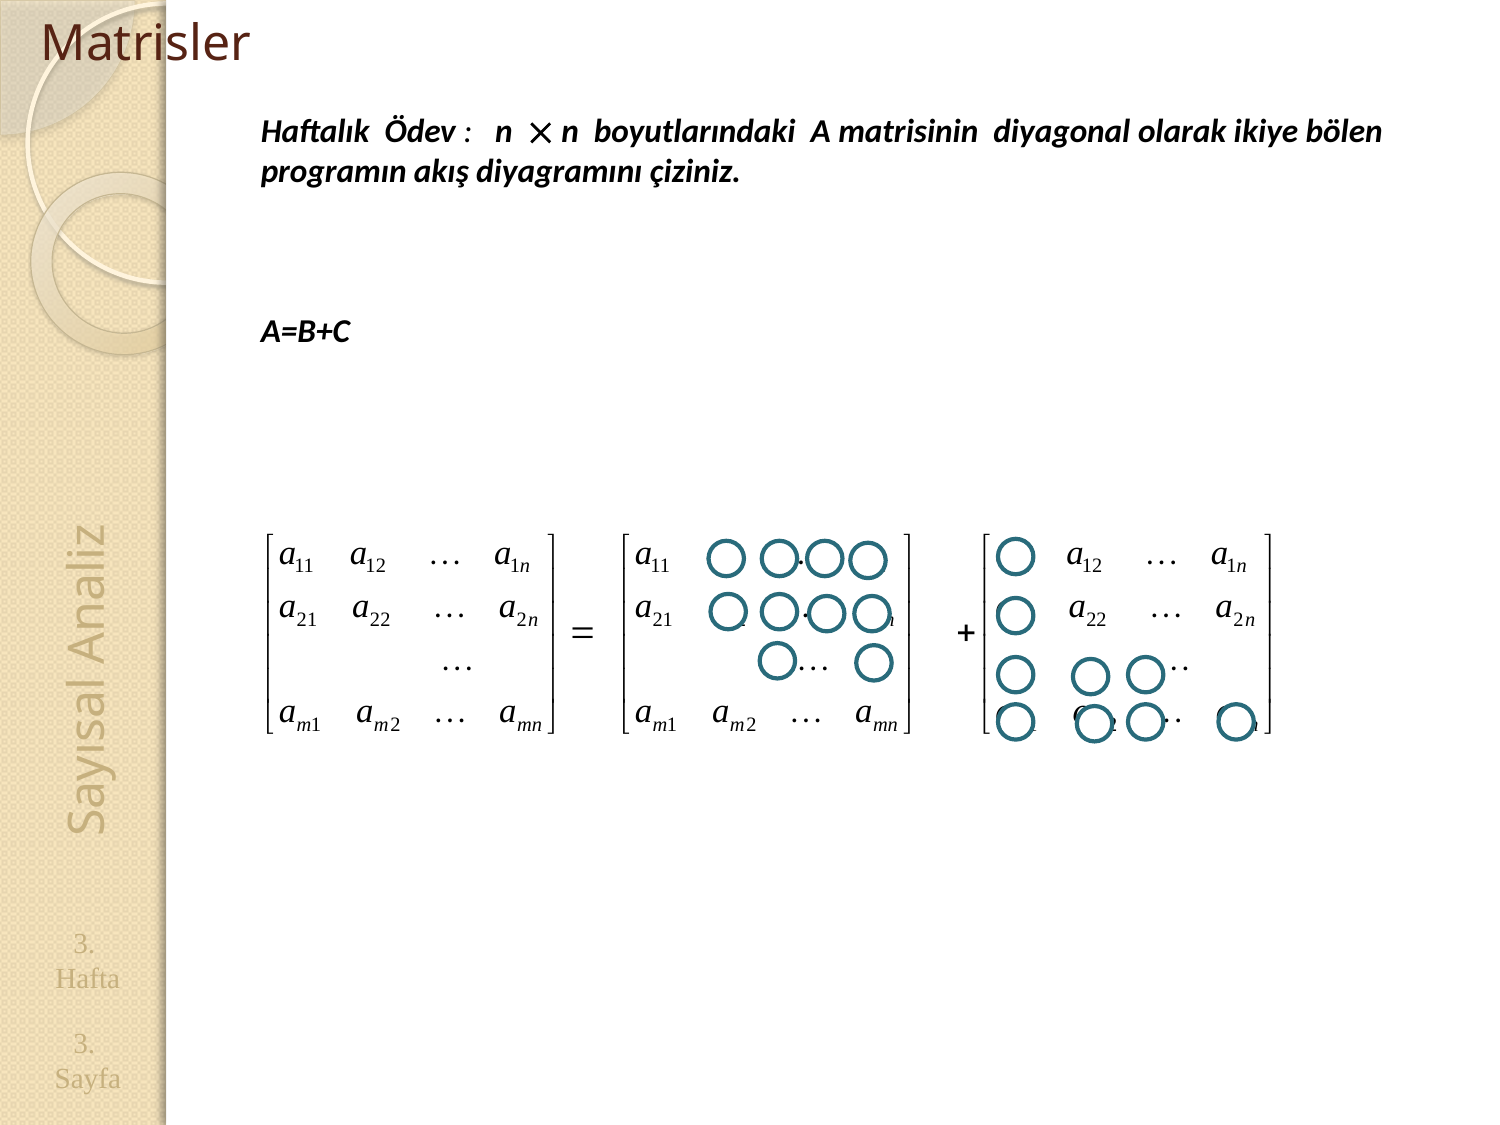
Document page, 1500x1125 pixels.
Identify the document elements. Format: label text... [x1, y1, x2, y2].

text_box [607, 526, 923, 743]
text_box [950, 526, 1286, 743]
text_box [252, 526, 596, 743]
text_box Sayısal Analiz [43, 479, 124, 852]
title Matrisler [0, 0, 1211, 81]
text_box Haftalık Ödev : n  n boyutlarındaki A matrisinin diyagonal olarak ikiye bölen programın akış diyagramını çiziniz. A=B+C [246, 101, 1465, 1067]
slide_number 3. Sayfa [29, 1023, 147, 1102]
text_box 3. Hafta [29, 916, 147, 1023]
